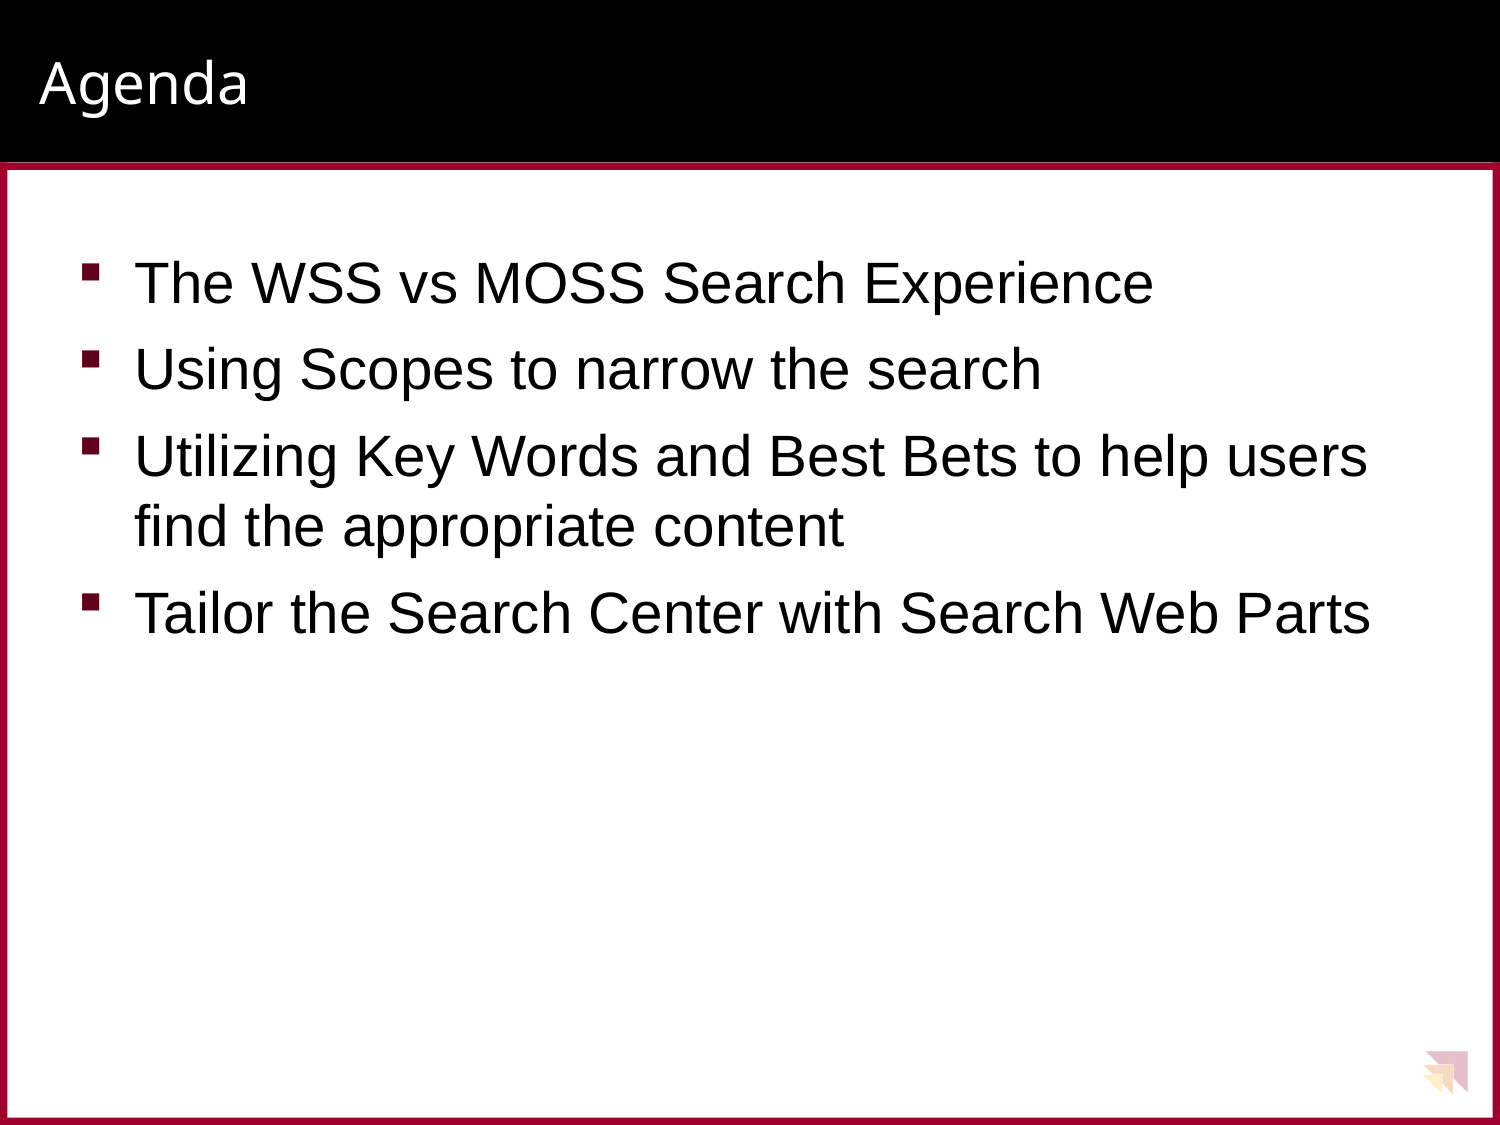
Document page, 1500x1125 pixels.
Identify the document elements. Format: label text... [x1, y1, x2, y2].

title Agenda [24, 12, 1438, 150]
list The WSS vs MOSS Search Experience Using Scopes to narrow the search Utilizing Key Words and Best Bets to help users find the appropriate content Tailor the Search Center with Search Web Parts [62, 237, 1438, 1088]
